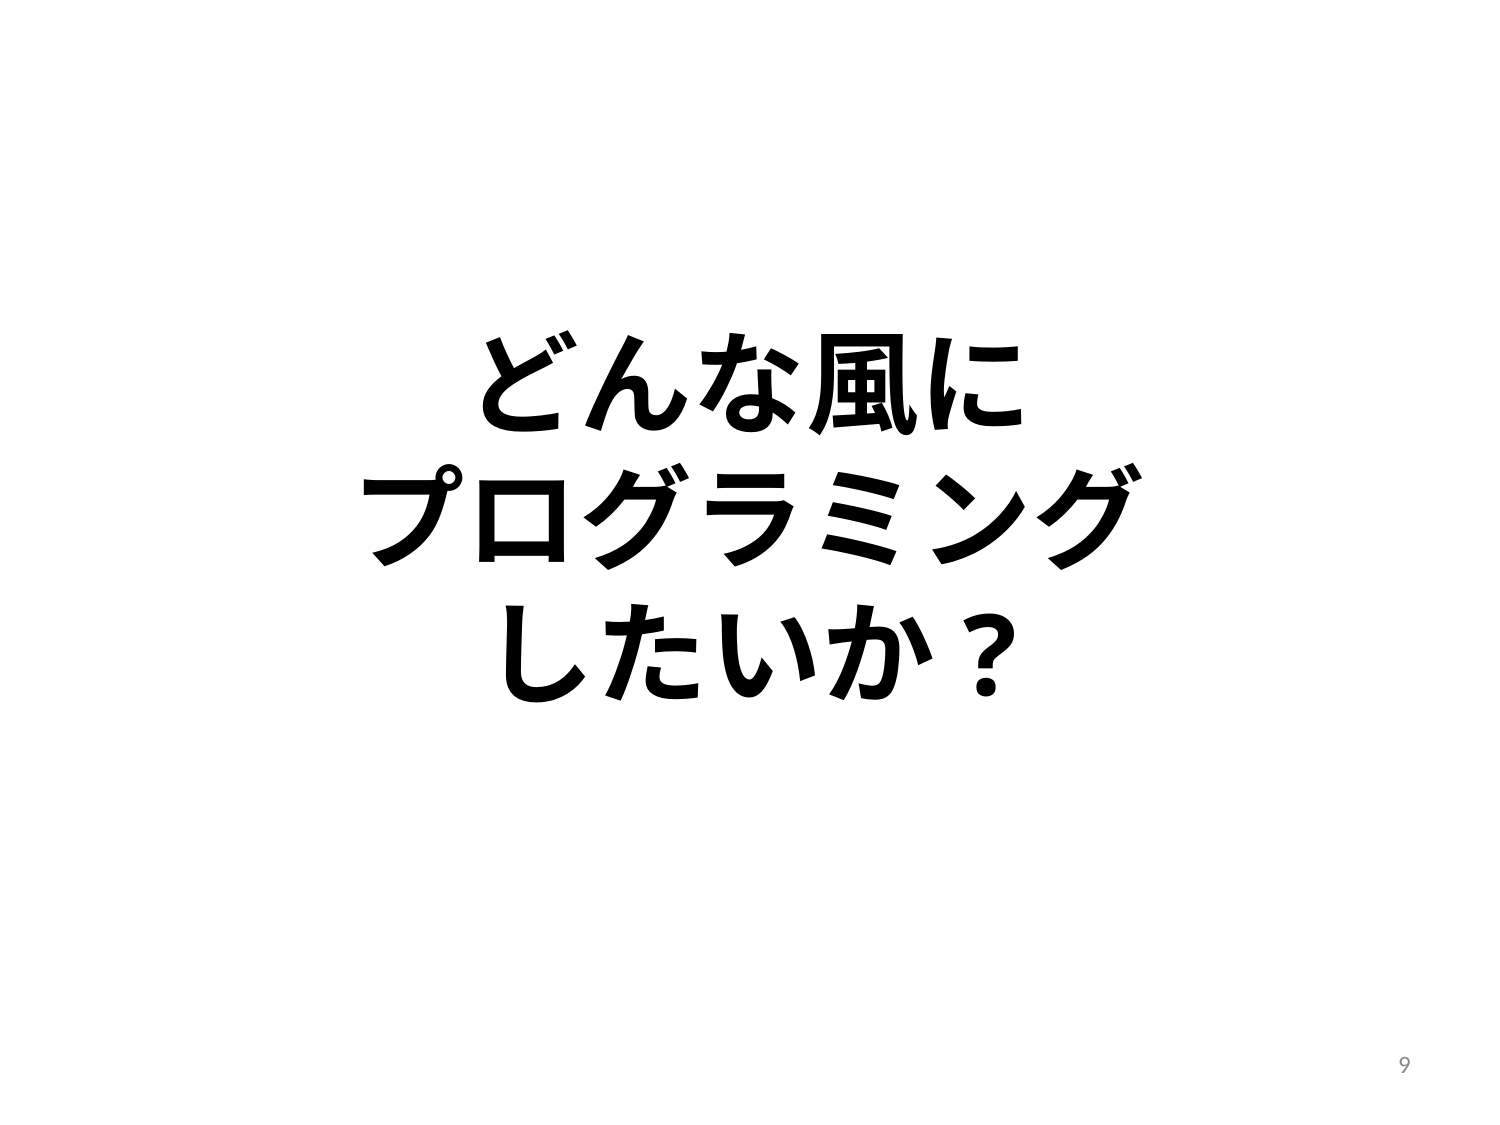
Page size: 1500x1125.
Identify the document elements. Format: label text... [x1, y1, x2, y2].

title どんな風に プログラミング したいか? [23, 23, 1477, 1008]
slide_number 9 [1075, 1024, 1425, 1103]
